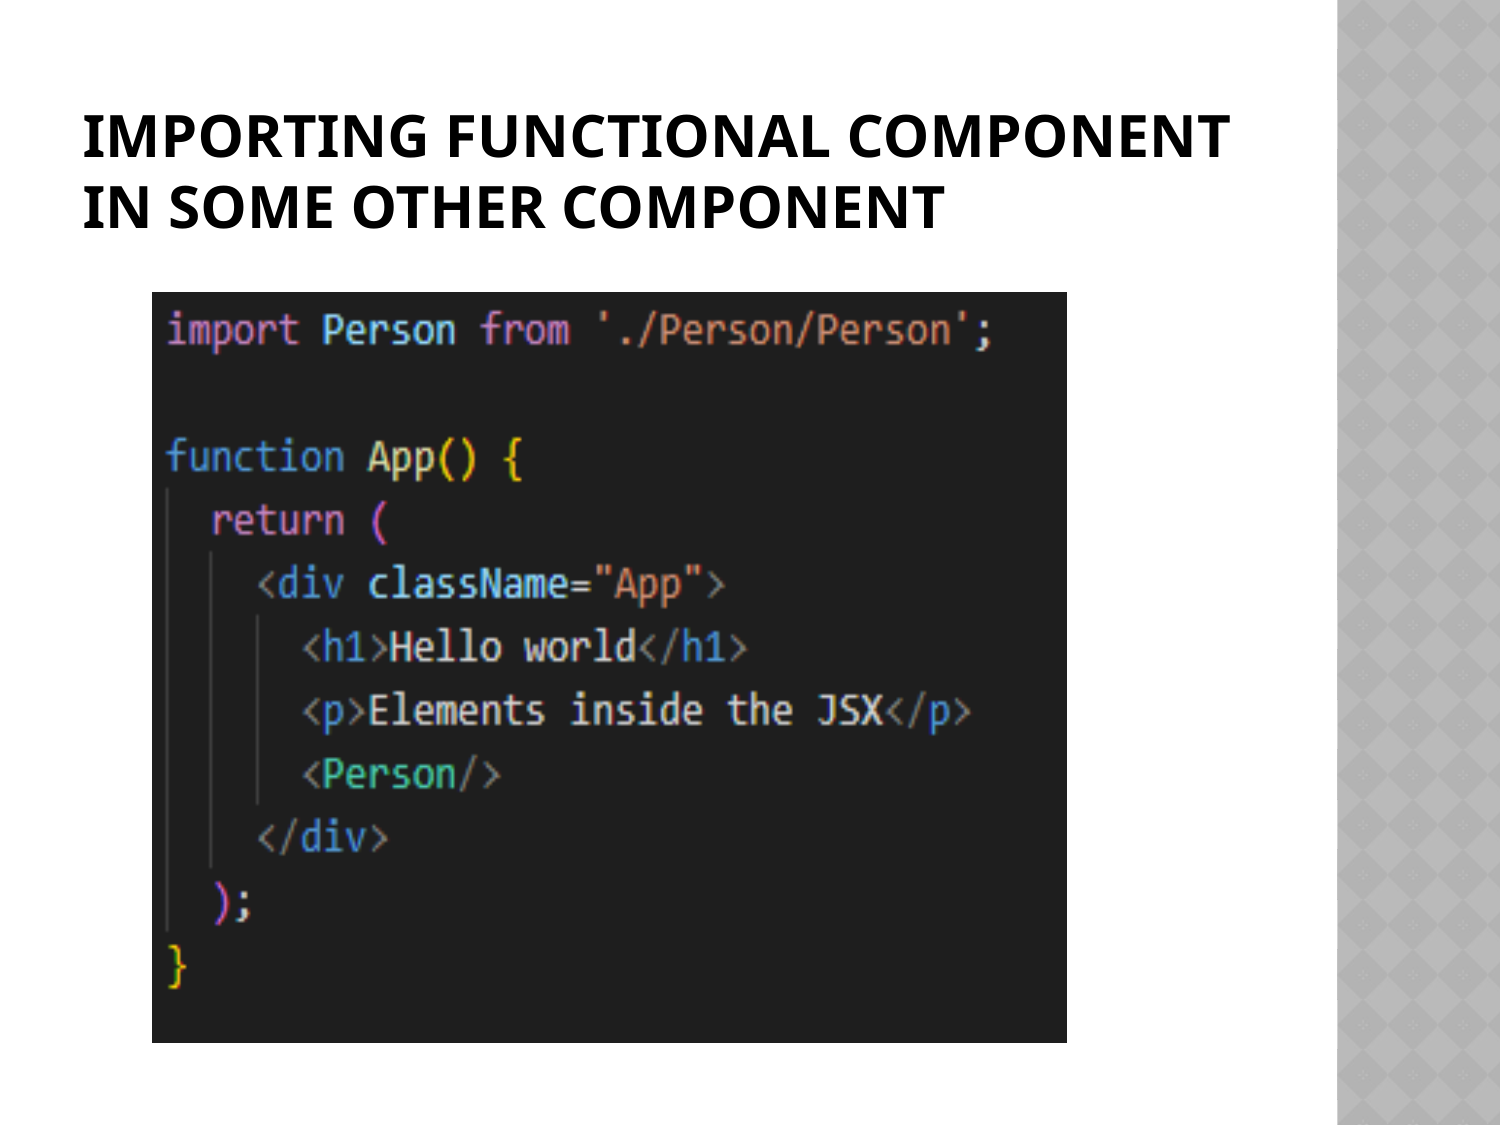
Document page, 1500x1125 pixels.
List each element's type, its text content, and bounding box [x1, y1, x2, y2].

title Importing functional component in some other component [75, 52, 1263, 240]
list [151, 292, 1067, 1044]
